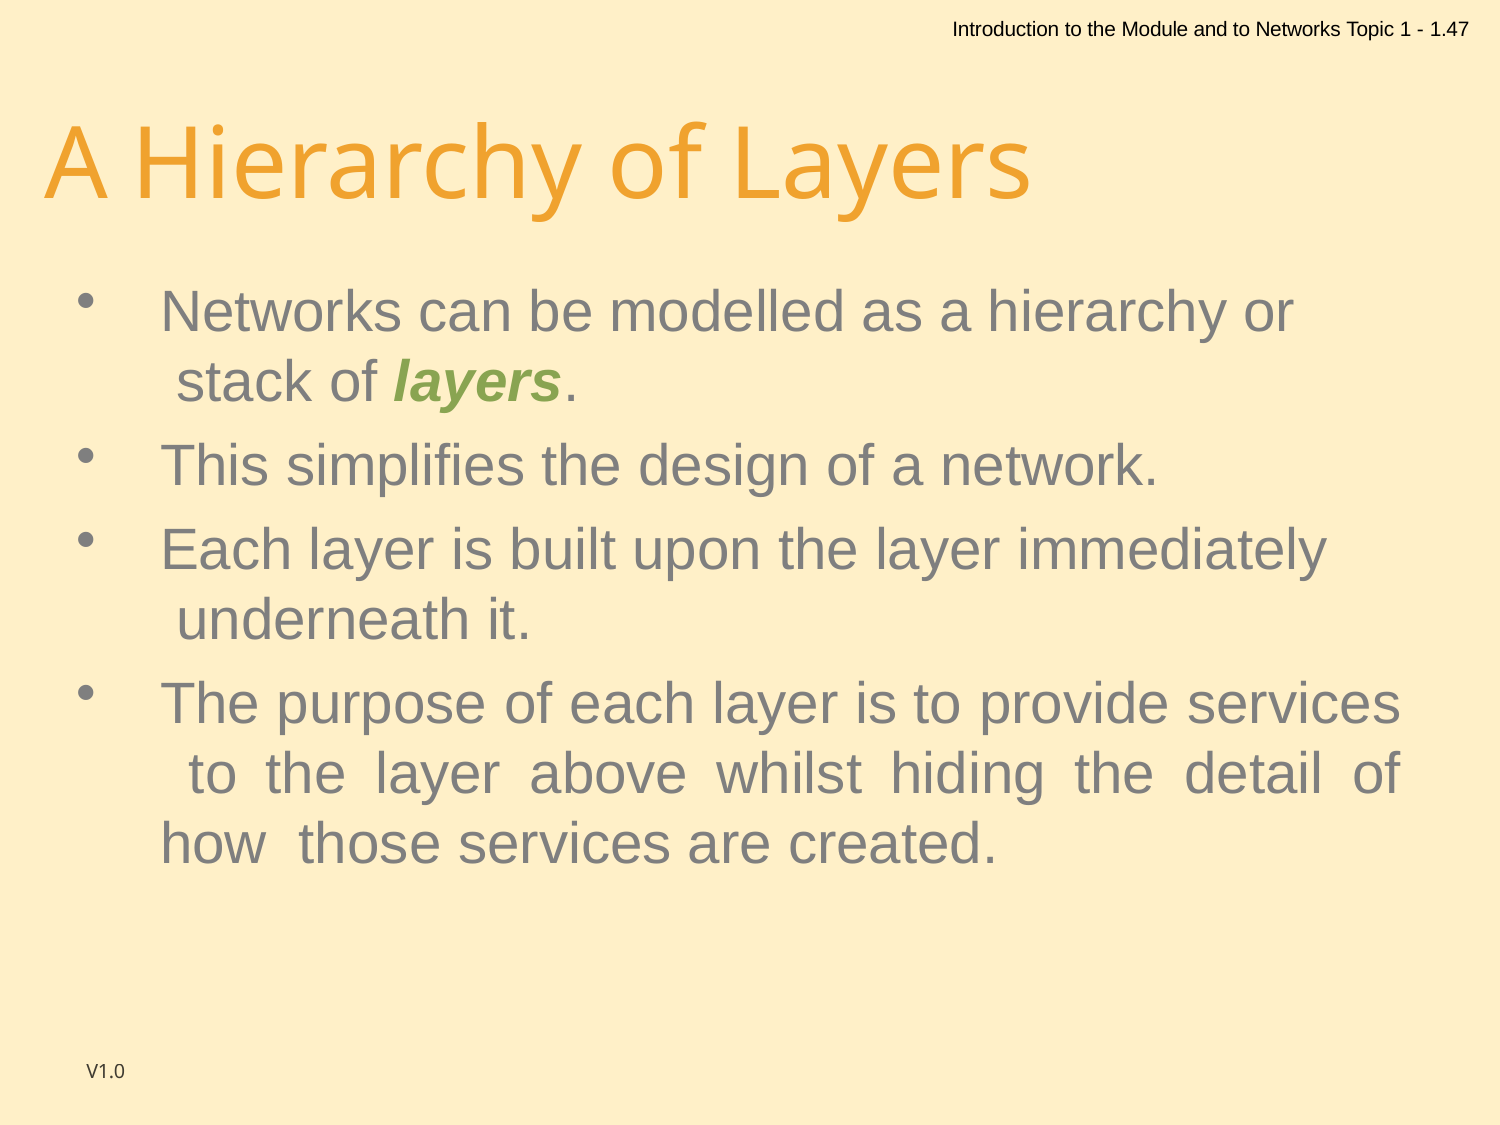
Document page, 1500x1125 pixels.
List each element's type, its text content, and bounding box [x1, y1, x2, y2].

text_box Networks can be modelled as a hierarchy or stack of layers. This simplifies the design of a network. Each layer is built upon the layer immediately underneath it. The purpose of each layer is to provide services to the layer above whilst hiding the detail of how those services are created. [73, 271, 1403, 875]
slide_number V1.0 [84, 875, 591, 1125]
title A Hierarchy of Layers [42, 62, 1100, 253]
text_box Introduction to the Module and to Networks Topic 1 - 1.47 [950, 13, 1488, 41]
